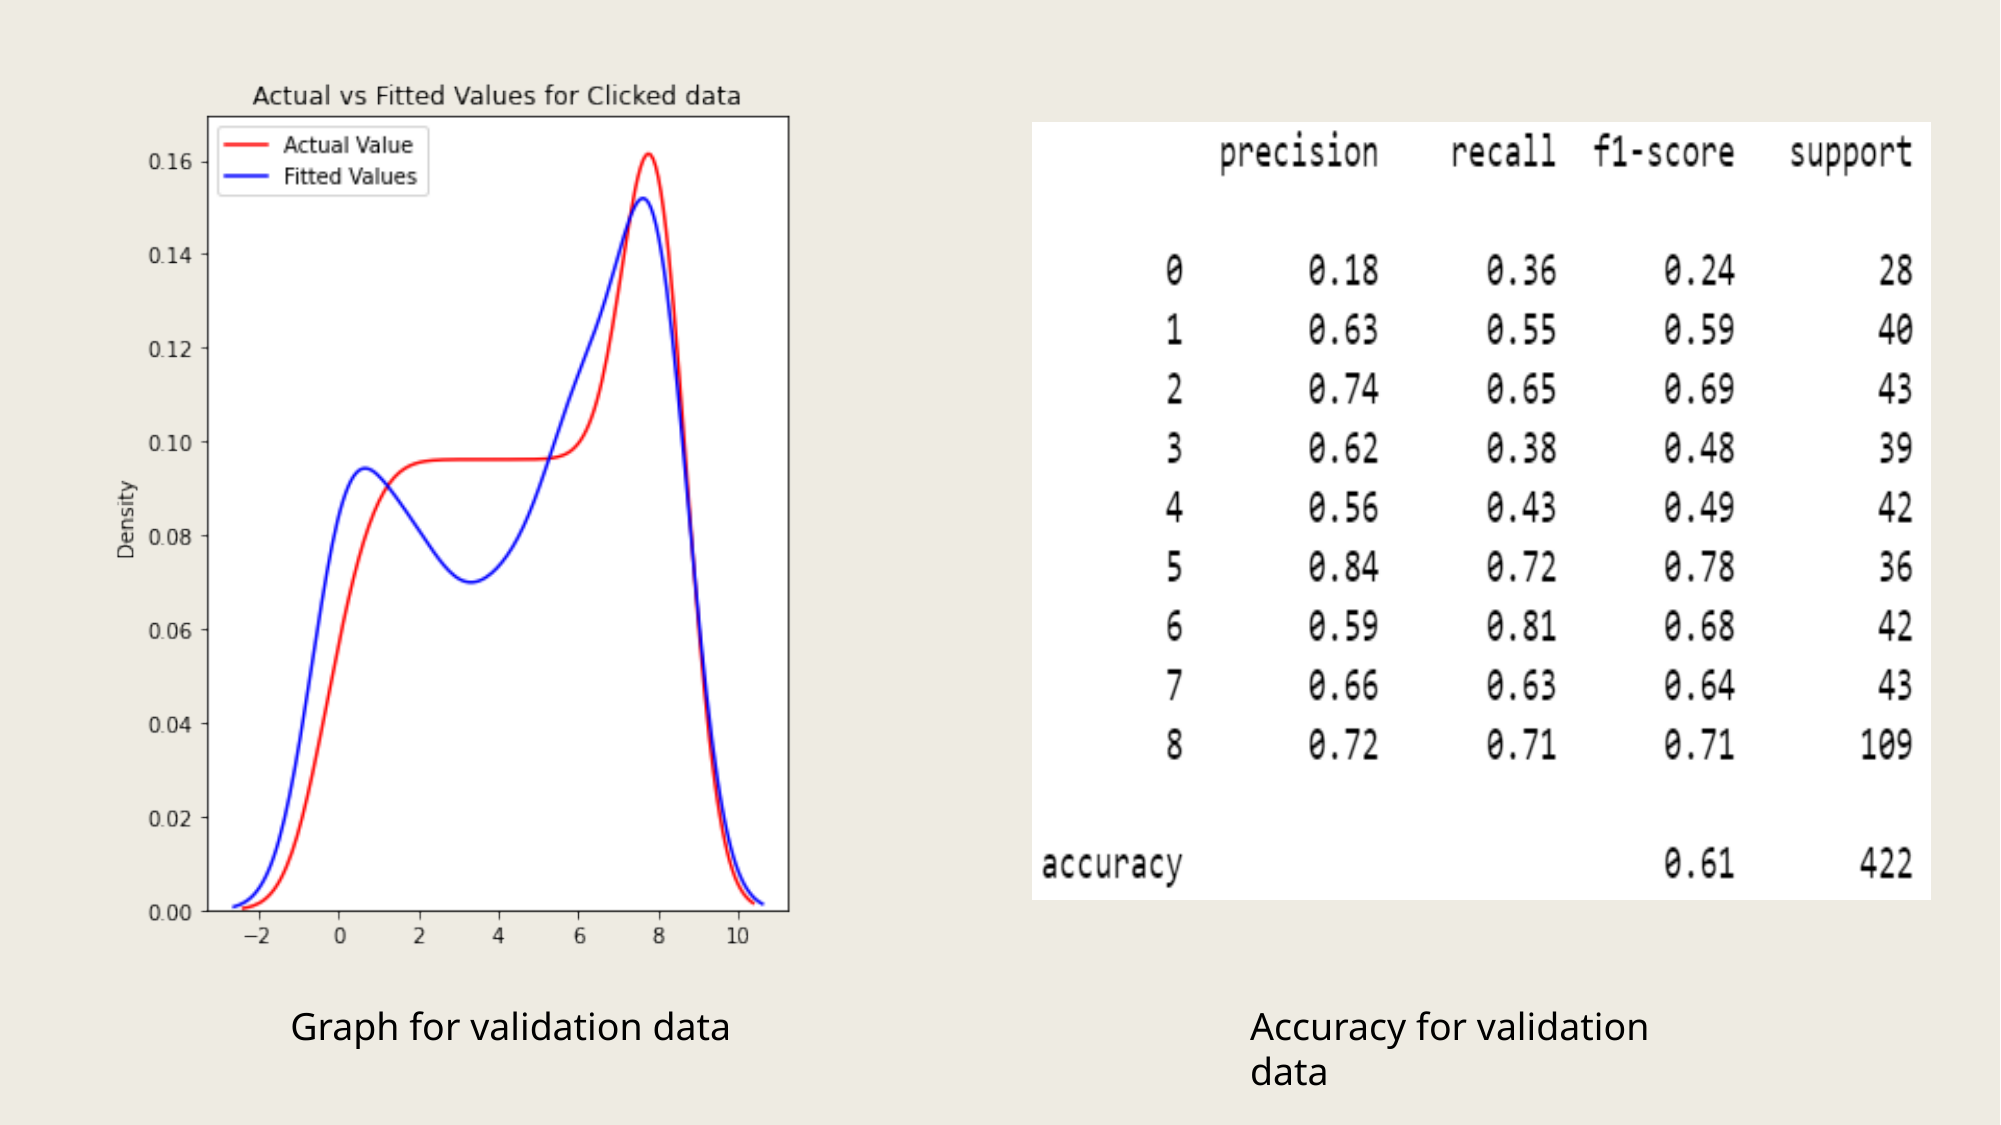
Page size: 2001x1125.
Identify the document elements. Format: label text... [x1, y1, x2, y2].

picture [102, 70, 804, 961]
text_box Accuracy for validation data [1235, 995, 1728, 1101]
text_box Graph for validation data [275, 995, 832, 1056]
picture [1032, 122, 1932, 901]
